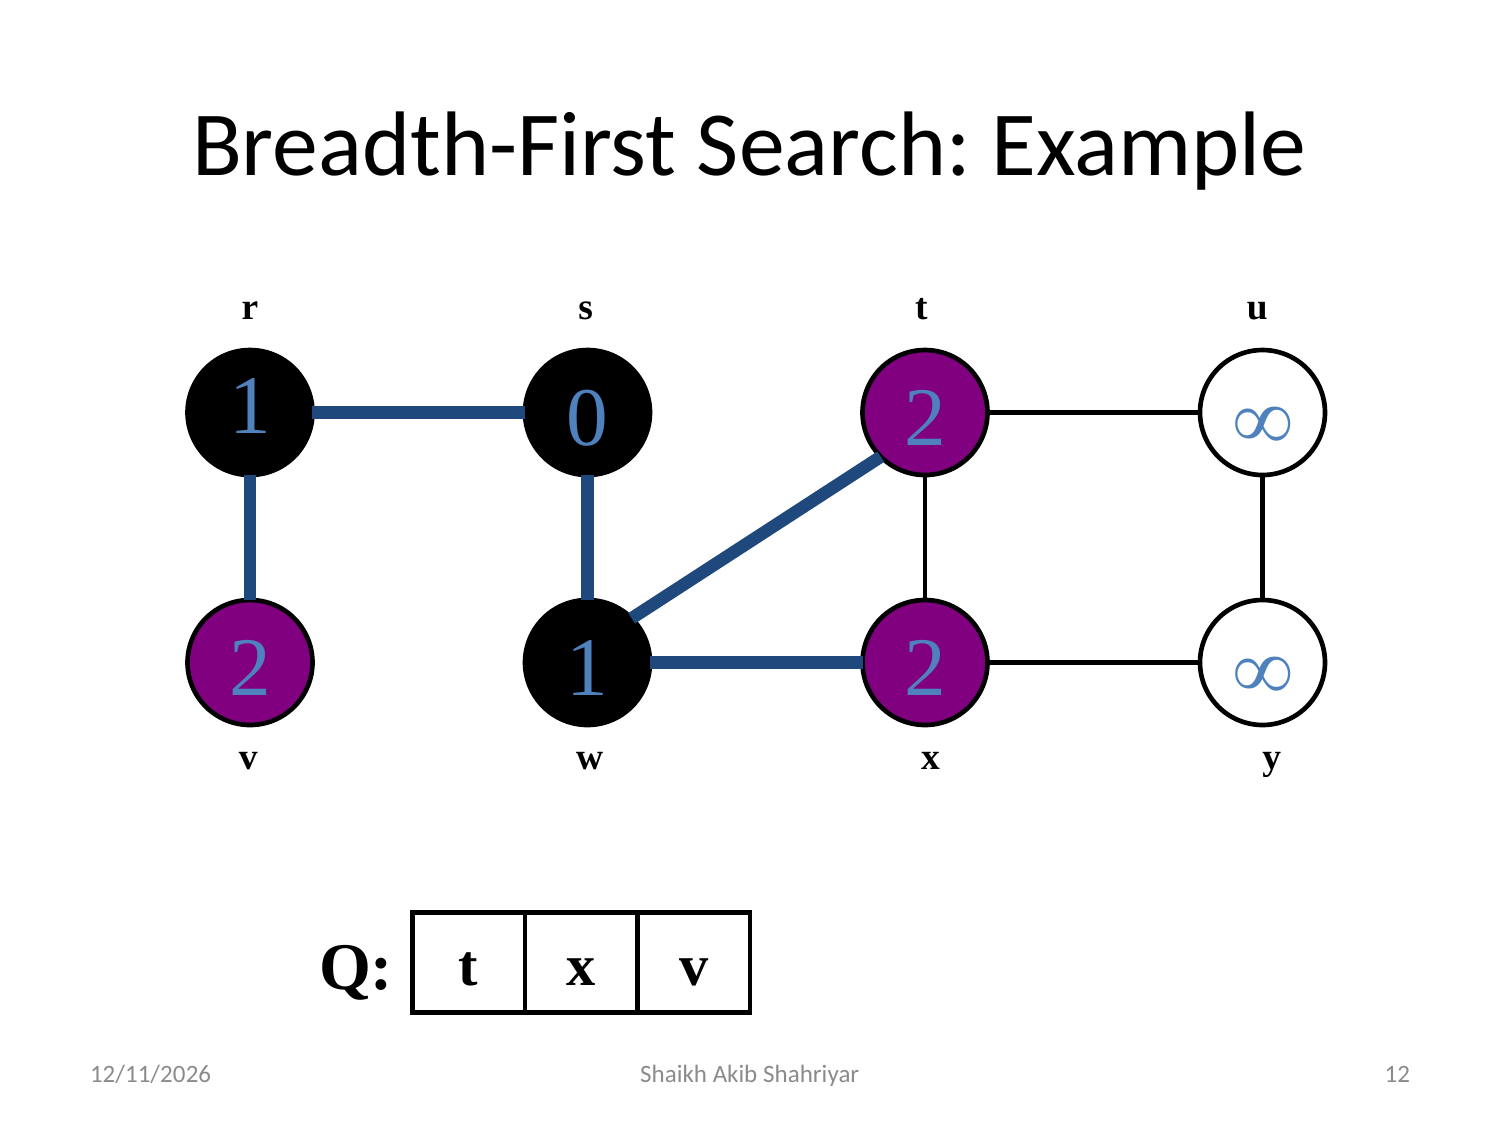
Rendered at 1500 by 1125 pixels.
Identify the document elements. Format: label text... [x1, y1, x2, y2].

text_box t [412, 912, 525, 1013]
text_box y [1247, 724, 1296, 785]
slide_number 12 [1074, 1042, 1425, 1103]
text_box 1 [525, 600, 650, 724]
text_box  [1200, 350, 1326, 475]
text_box Q: [300, 912, 412, 1013]
text_box 2 [862, 600, 988, 724]
footer Shaikh Akib Shahriyar [512, 1042, 988, 1103]
text_box 1 [187, 350, 313, 475]
text_box s [563, 274, 608, 335]
text_box 2 [862, 350, 988, 475]
text_box v [637, 912, 750, 1013]
text_box u [1231, 274, 1283, 335]
title Breadth-First Search: Example [75, 45, 1425, 233]
text_box 2 [187, 600, 313, 724]
text_box r [226, 274, 274, 335]
text_box x [906, 724, 955, 785]
text_box x [525, 912, 637, 1013]
text_box 0 [525, 350, 651, 475]
text_box  [1200, 600, 1326, 724]
text_box v [223, 724, 273, 785]
text_box w [561, 724, 618, 785]
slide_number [75, 1042, 425, 1103]
text_box t [900, 274, 943, 335]
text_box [631, 458, 881, 617]
